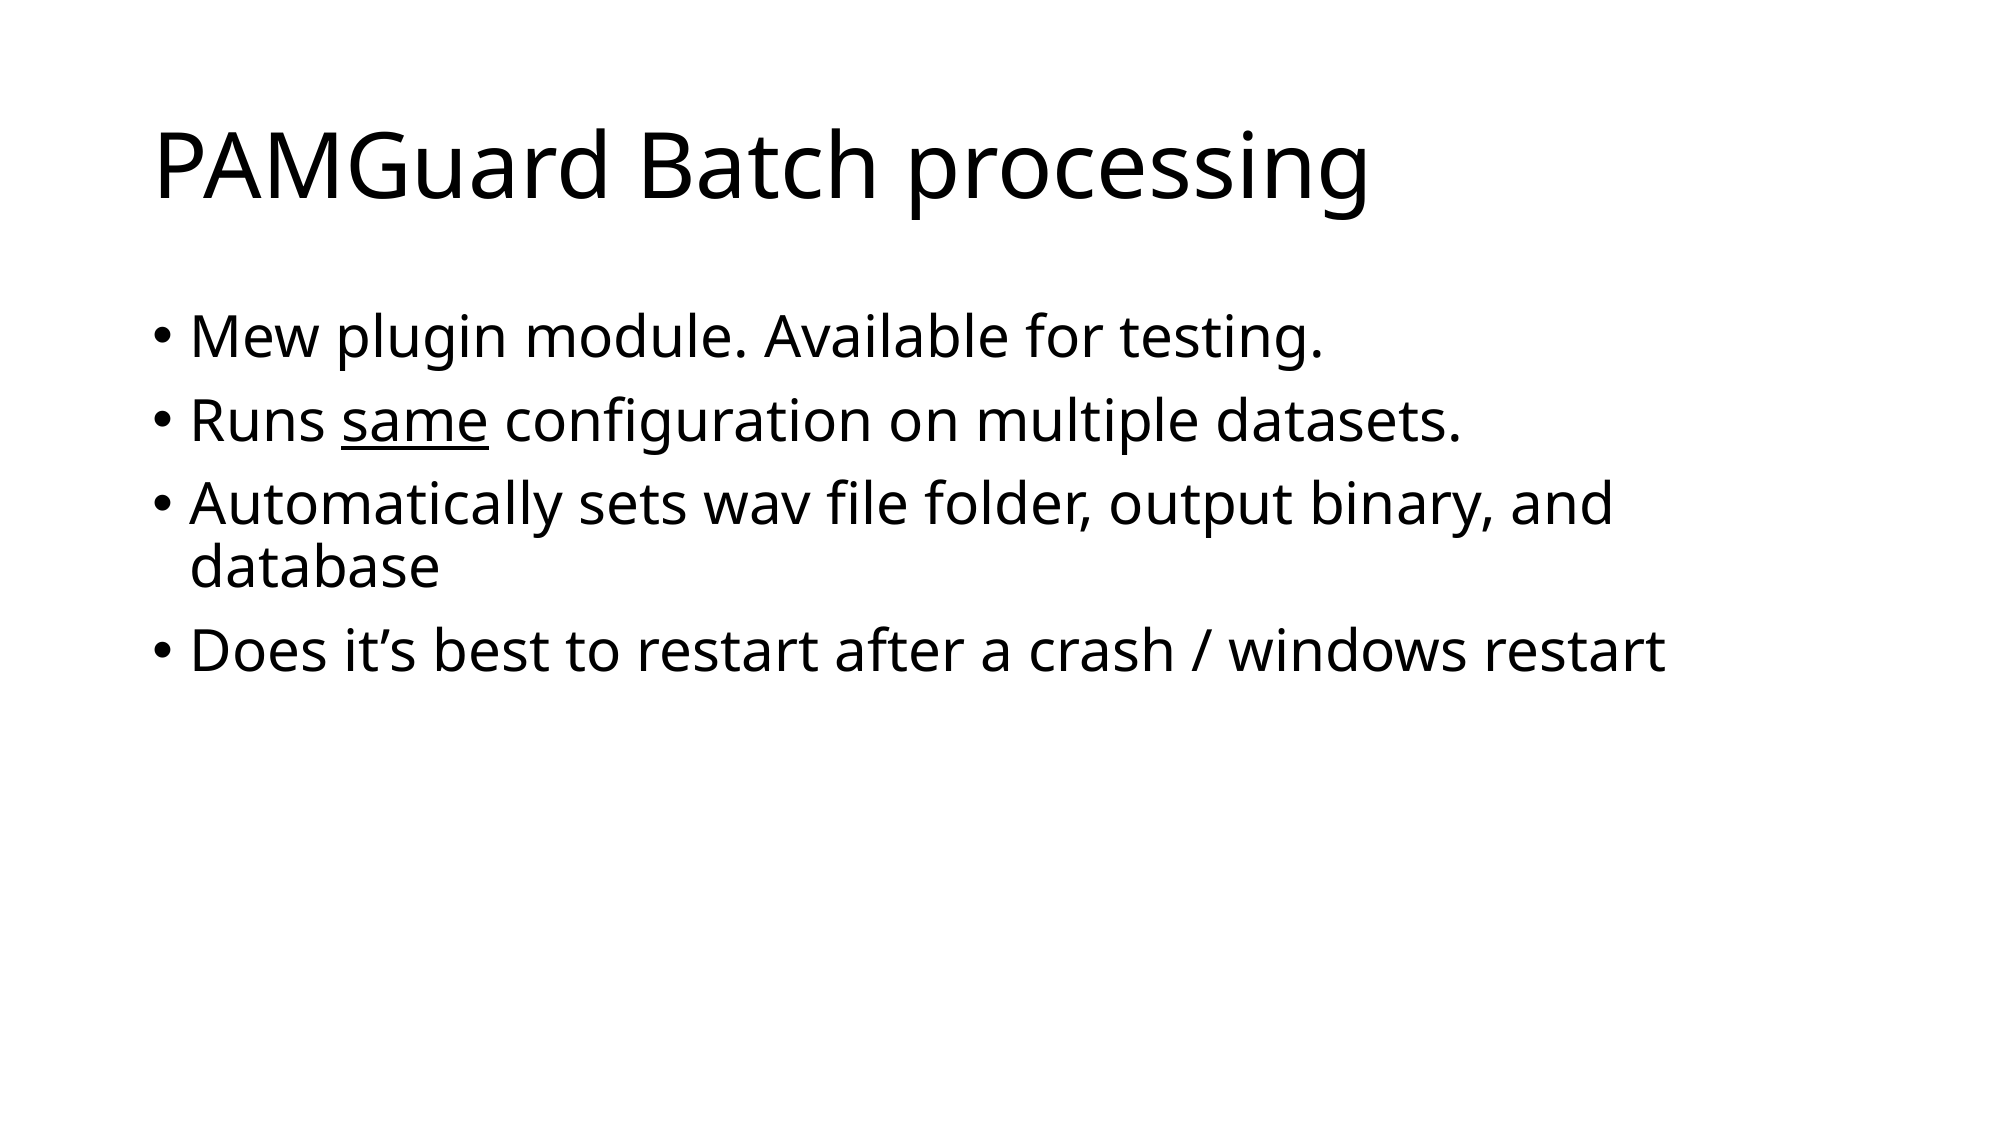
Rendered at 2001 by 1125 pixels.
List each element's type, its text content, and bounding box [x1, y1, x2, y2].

list Mew plugin module. Available for testing. Runs same configuration on multiple datasets. Automatically sets wav file folder, output binary, and database Does it’s best to restart after a crash / windows restart [137, 299, 1863, 1014]
title PAMGuard Batch processing [137, 59, 1863, 278]
